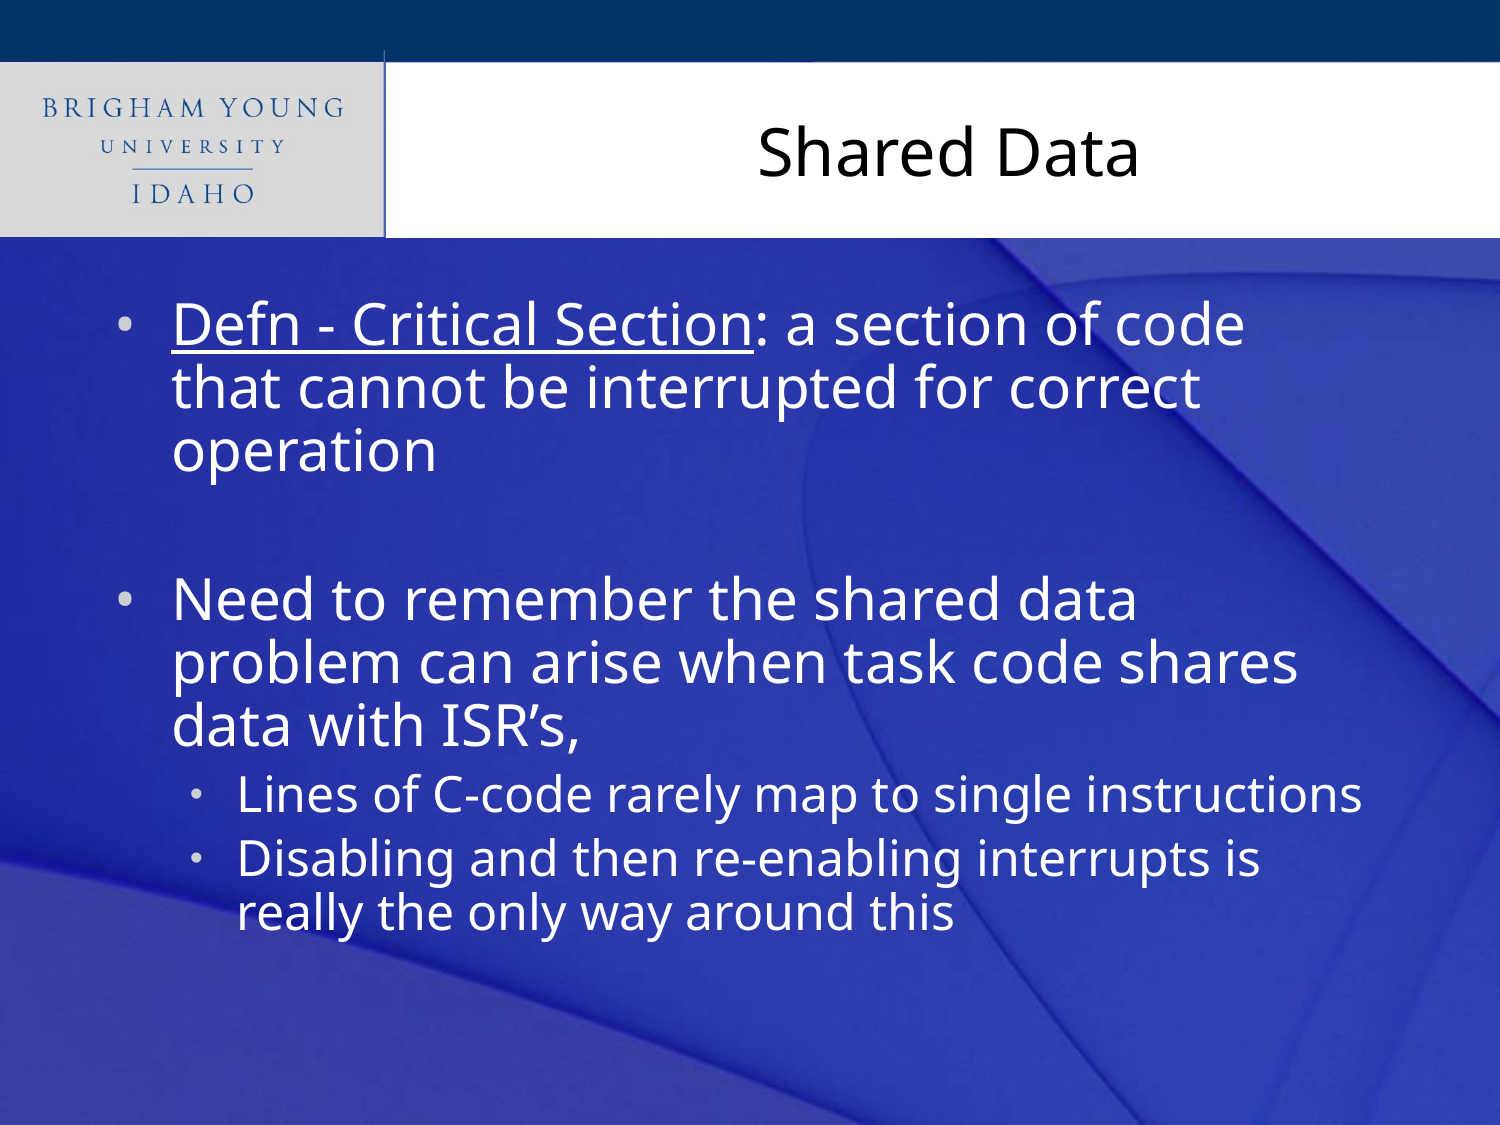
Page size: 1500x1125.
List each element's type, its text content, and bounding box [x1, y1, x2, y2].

picture [0, 62, 1500, 1125]
list Defn - Critical Section: a section of code that cannot be interrupted for correct operation Need to remember the shared data problem can arise when task code shares data with ISR’s, Lines of C-code rarely map to single instructions Disabling and then re-enabling interrupts is really the only way around this [99, 287, 1388, 926]
title Shared Data [462, 37, 1438, 263]
